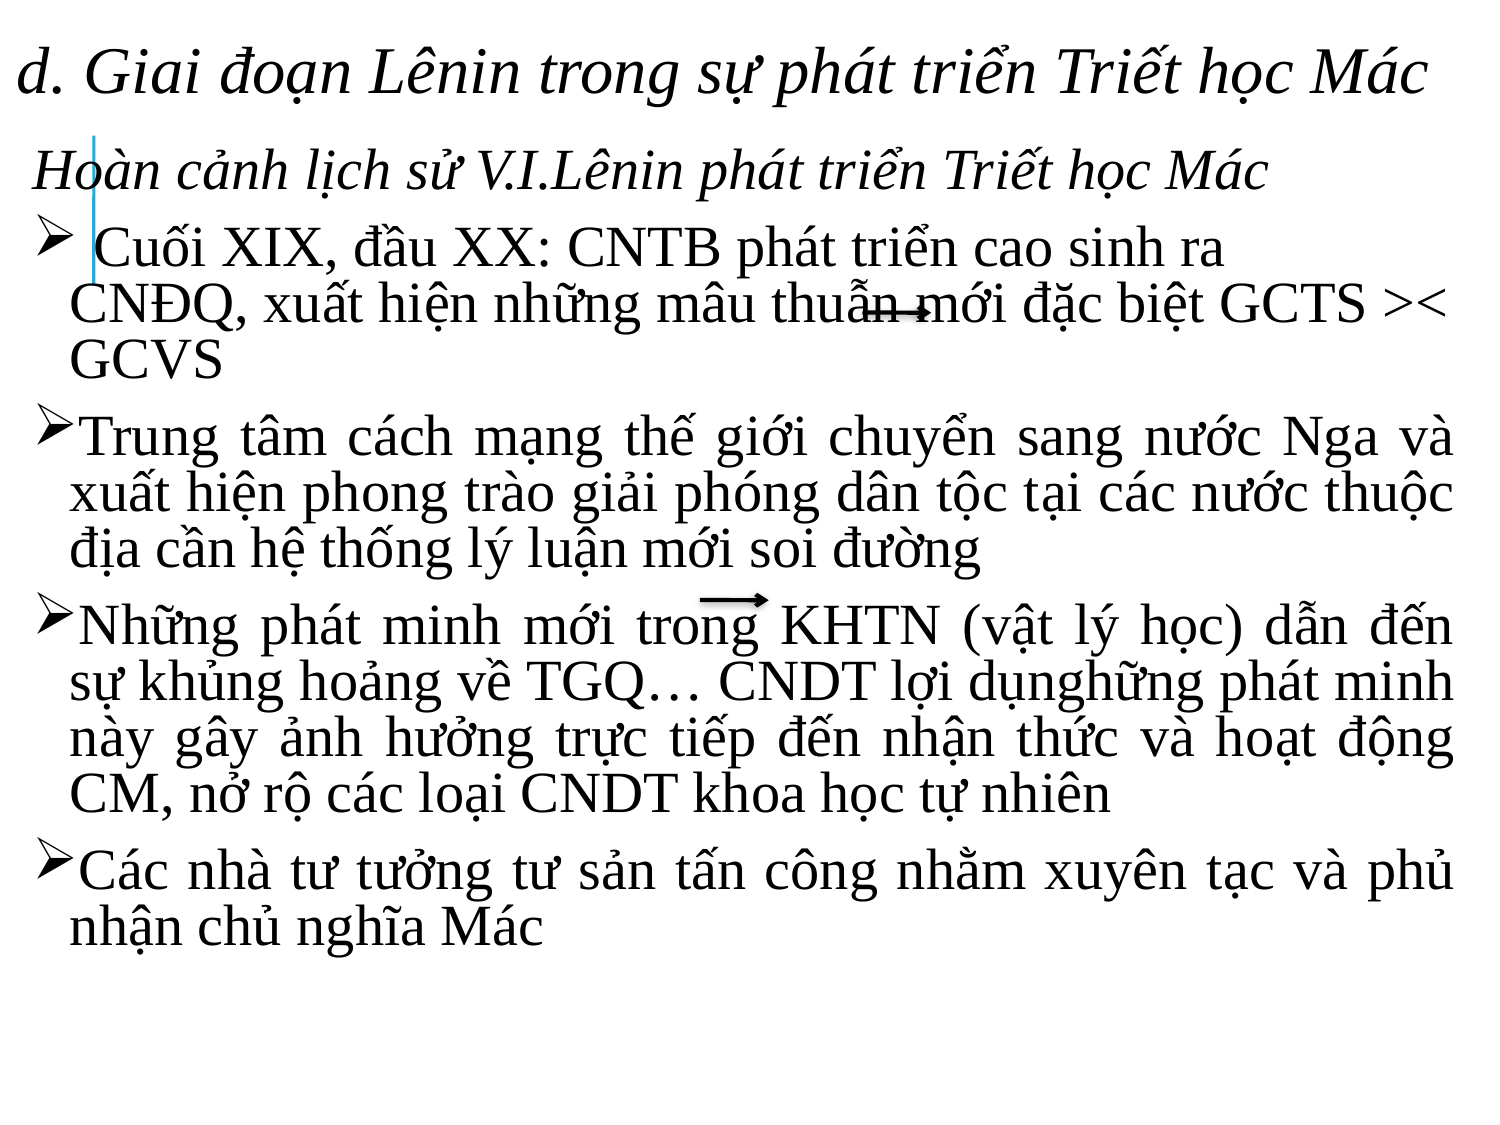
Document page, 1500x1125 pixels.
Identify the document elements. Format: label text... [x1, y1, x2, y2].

title d. Giai đoạn Lênin trong sự phát triển Triết học Mác [2, 0, 1500, 153]
list Hoàn cảnh lịch sử V.I.Lênin phát triển Triết học Mác Cuối XIX, đầu XX: CNTB phát triển cao sinh ra CNĐQ, xuất hiện những mâu thuẫn mới đặc biệt GCTS >< GCVS Trung tâm cách mạng thế giới chuyển sang nước Nga và xuất hiện phong trào giải phóng dân tộc tại các nước thuộc địa cần hệ thống lý luận mới soi đường Những phát minh mới trong KHTN (vật lý học) dẫn đến sự khủng hoảng về TGQ… CNDT lợi dụnghững phát minh này gây ảnh hưởng trực tiếp đến nhận thức và hoạt động CM, nở rộ các loại CNDT khoa học tự nhiên Các nhà tư tưởng tư sản tấn công nhằm xuyên tạc và phủ nhận chủ nghĩa Mác [24, 137, 1463, 1088]
